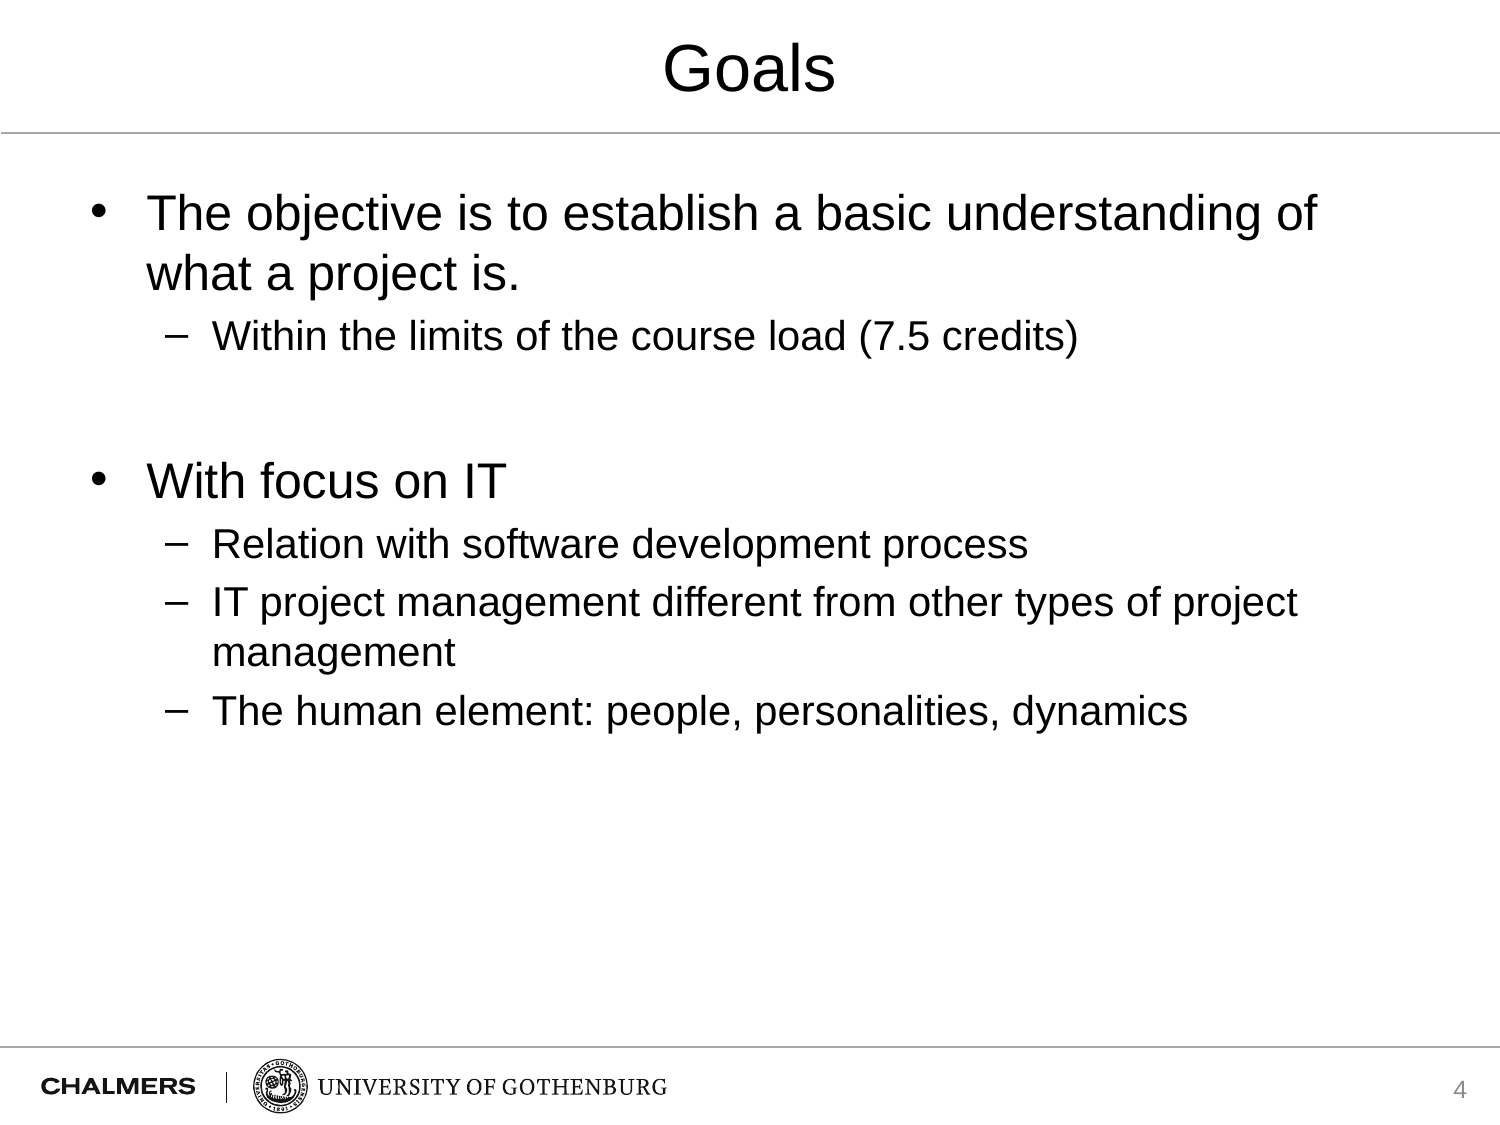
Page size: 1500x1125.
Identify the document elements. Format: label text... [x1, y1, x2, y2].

slide_number 4 [1344, 1058, 1483, 1119]
title Goals [75, 7, 1425, 124]
list The objective is to establish a basic understanding of what a project is. Within the limits of the course load (7.5 credits) With focus on IT Relation with software development process IT project management different from other types of project management The human element: people, personalities, dynamics [75, 172, 1425, 1024]
